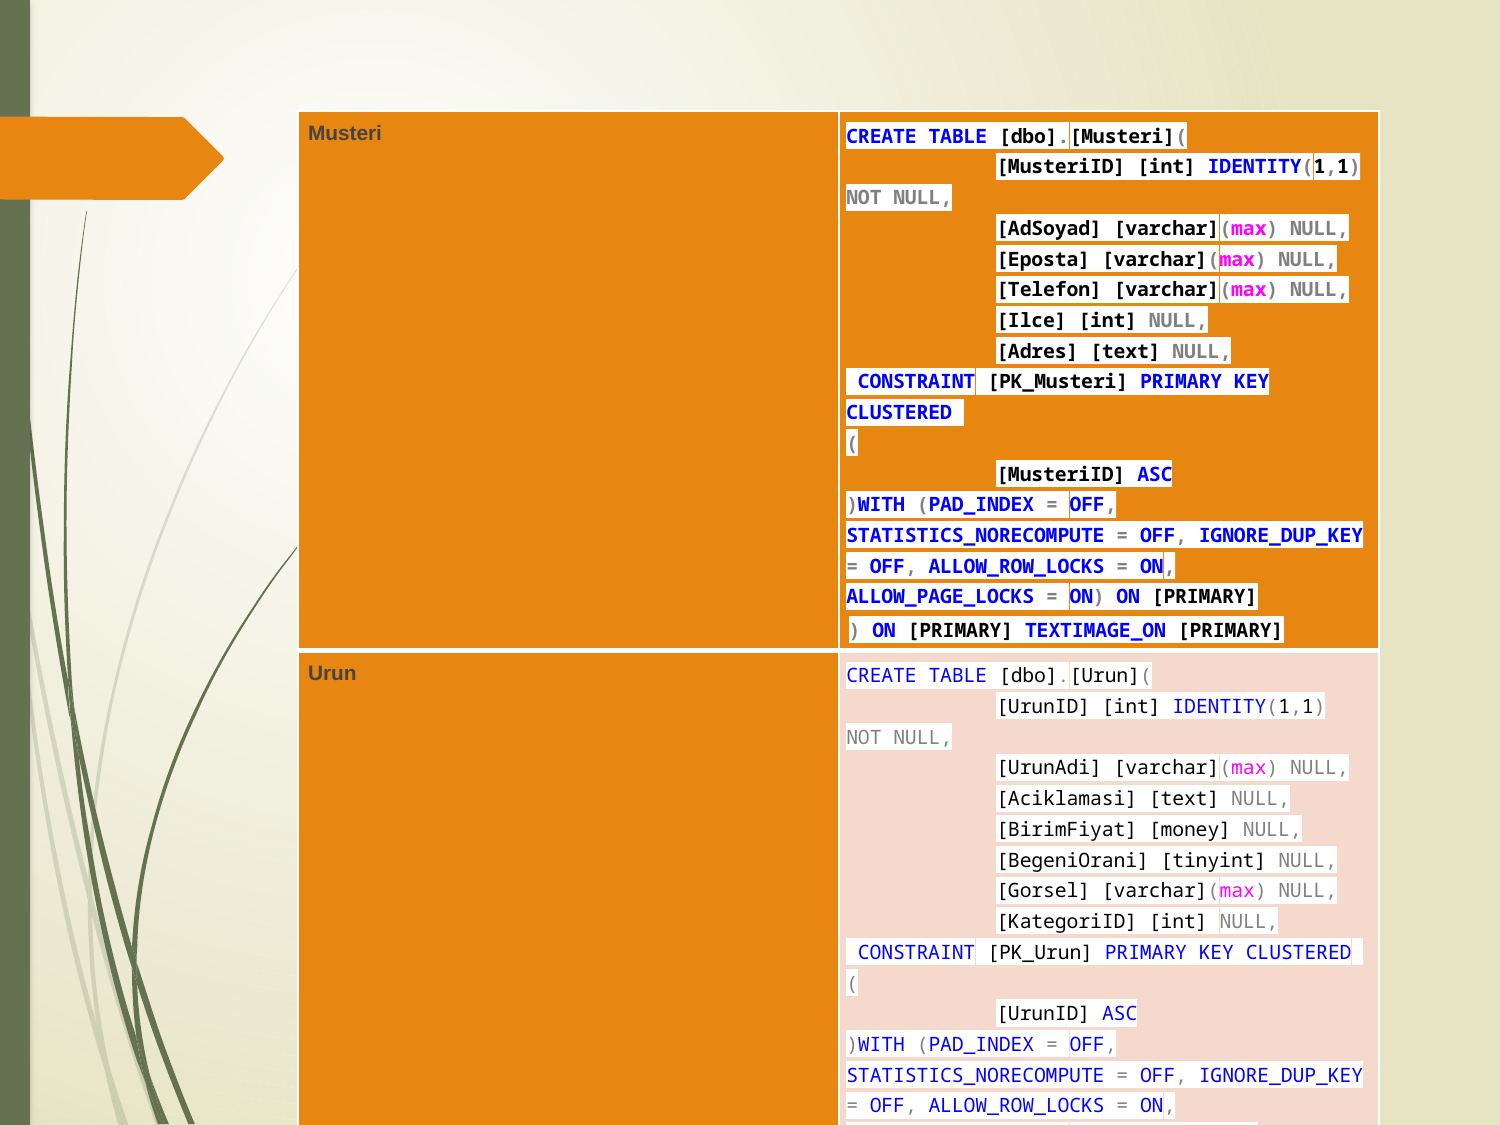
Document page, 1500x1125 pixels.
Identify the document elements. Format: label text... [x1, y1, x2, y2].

table_cell CREATE TABLE [dbo].[Urun]( [UrunID] [int] IDENTITY(1,1) NOT NULL, [UrunAdi] [varchar](max) NULL, [Aciklamasi] [text] NULL, [BirimFiyat] [money] NULL, [BegeniOrani] [tinyint] NULL, [Gorsel] [varchar](max) NULL, [KategoriID] [int] NULL, CONSTRAINT [PK_Urun] PRIMARY KEY CLUSTERED ( [UrunID] ASC )WITH (PAD_INDEX = OFF, STATISTICS_NORECOMPUTE = OFF, IGNORE_DUP_KEY = OFF, ALLOW_ROW_LOCKS = ON, ALLOW_PAGE_LOCKS = ON) ON [PRIMARY] ) ON [PRIMARY] TEXTIMAGE_ON [PRIMARY] [840, 653, 1378, 1125]
table_header CREATE TABLE [dbo].[Musteri]( [MusteriID] [int] IDENTITY(1,1) NOT NULL, [AdSoyad] [varchar](max) NULL, [Eposta] [varchar](max) NULL, [Telefon] [varchar](max) NULL, [Ilce] [int] NULL, [Adres] [text] NULL, CONSTRAINT [PK_Musteri] PRIMARY KEY CLUSTERED ( [MusteriID] ASC )WITH (PAD_INDEX = OFF, STATISTICS_NORECOMPUTE = OFF, IGNORE_DUP_KEY = OFF, ALLOW_ROW_LOCKS = ON, ALLOW_PAGE_LOCKS = ON) ON [PRIMARY] ) ON [PRIMARY] TEXTIMAGE_ON [PRIMARY] [840, 112, 1378, 648]
table_cell Urun [299, 653, 838, 1125]
table_header Musteri [299, 112, 838, 648]
